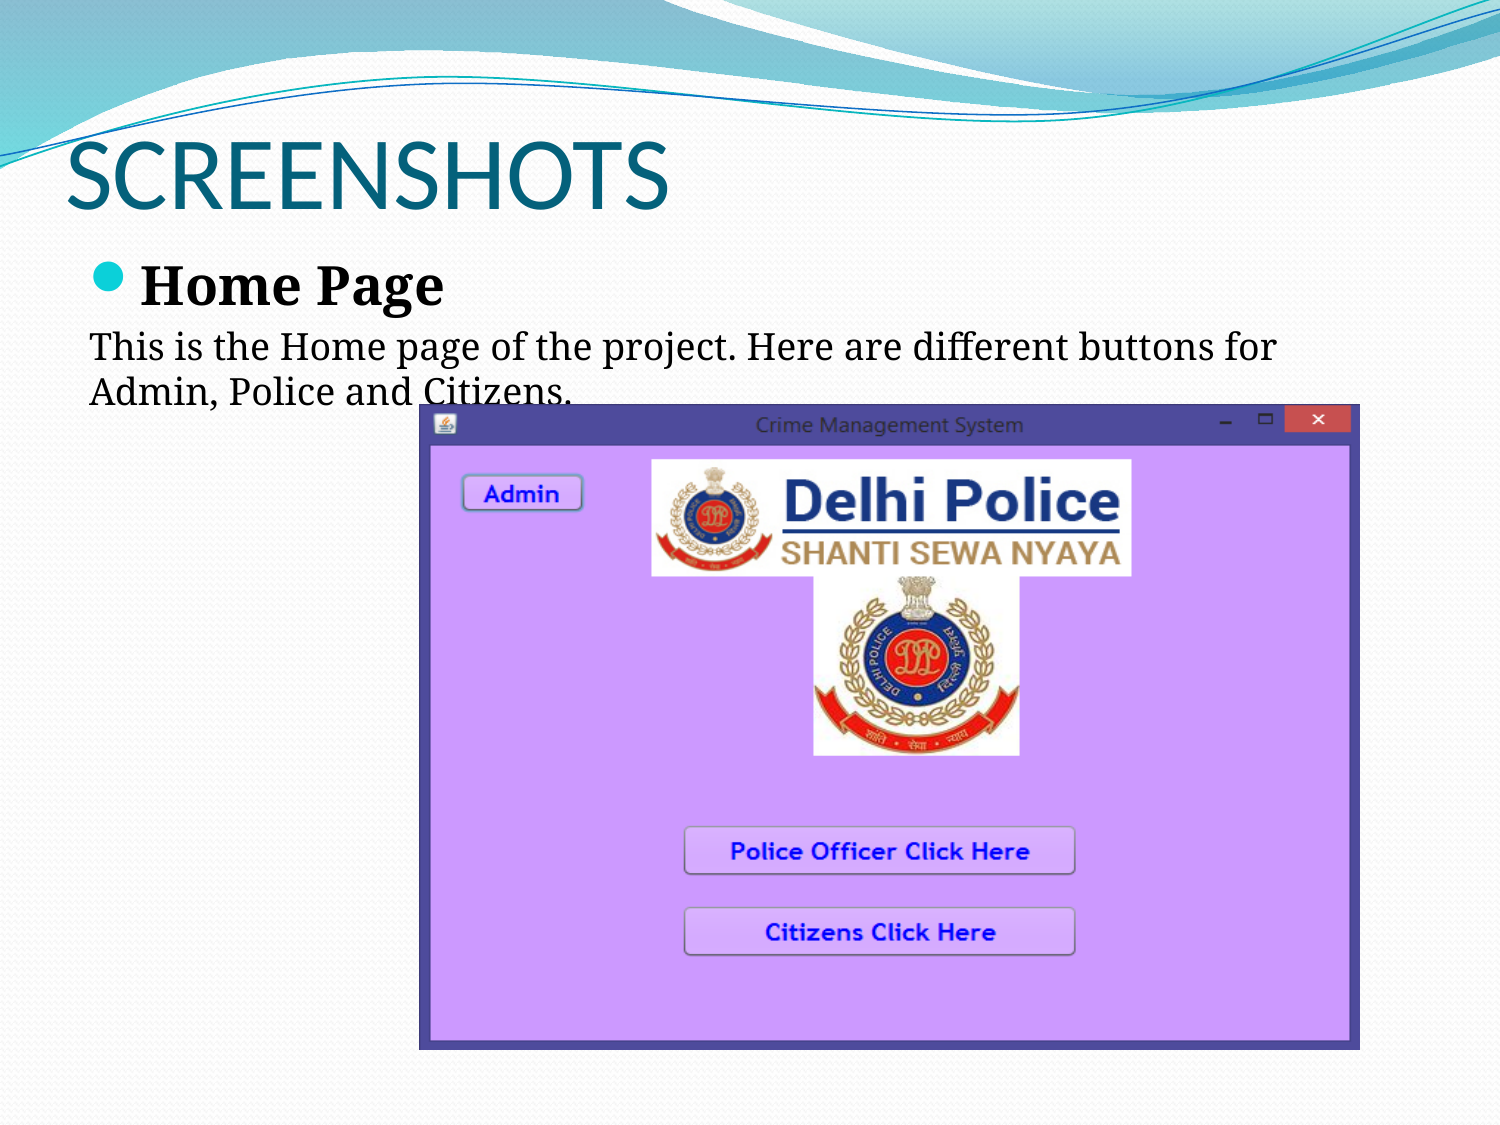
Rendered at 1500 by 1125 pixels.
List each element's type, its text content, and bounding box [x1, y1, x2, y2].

title SCREENSHOTS [64, 78, 1415, 231]
picture [418, 403, 1360, 1051]
list Home Page This is the Home page of the project. Here are different buttons for Admin, Police and Citizens. [74, 243, 1425, 964]
